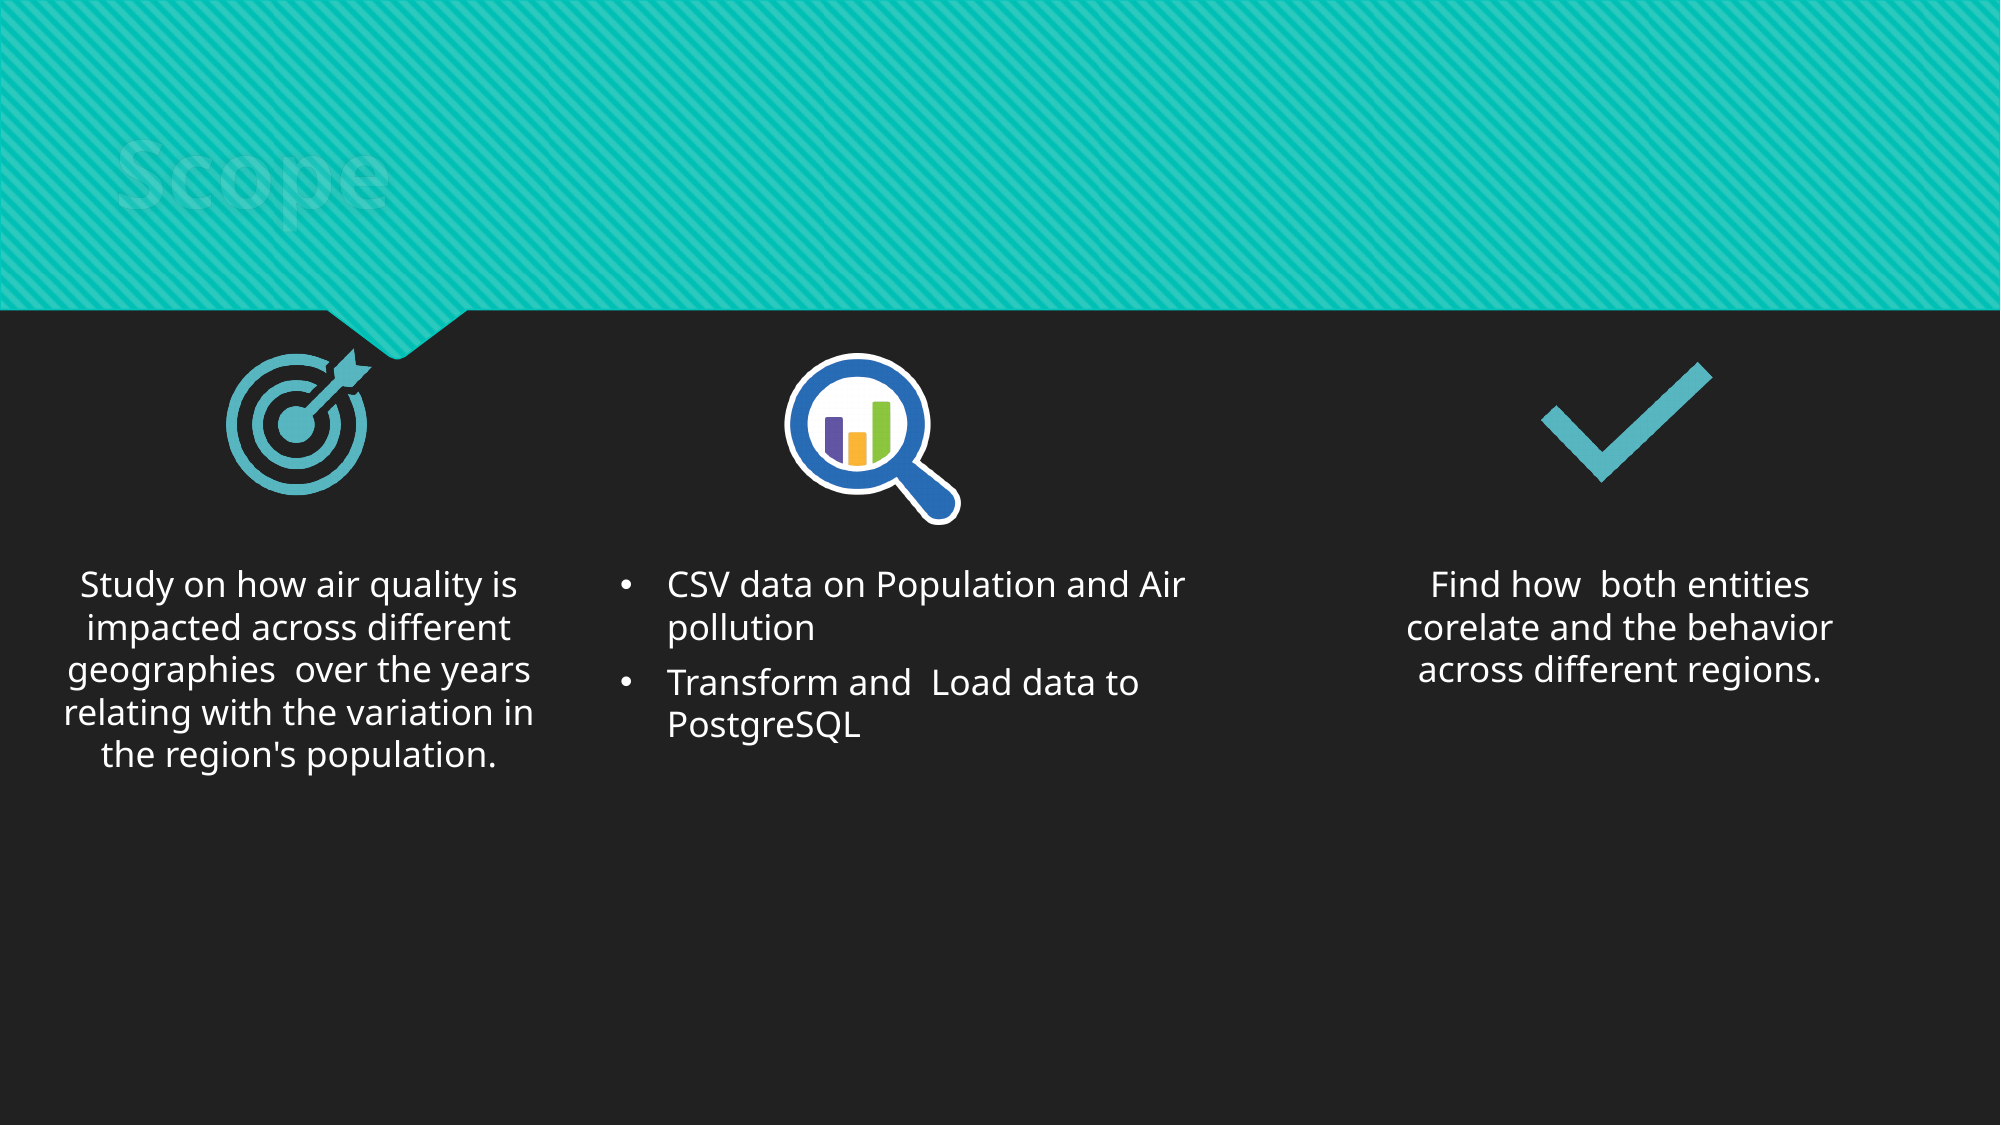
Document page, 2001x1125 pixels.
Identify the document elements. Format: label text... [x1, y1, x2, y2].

text_box Find how both entities corelate and the behavior across different regions. [1366, 562, 1874, 779]
picture [784, 353, 962, 525]
text_box [209, 332, 389, 511]
text_box CSV data on Population and Air pollution Transform and Load data to PostgreSQL [619, 562, 1327, 749]
text_box Scope [99, 74, 1798, 281]
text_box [45, 562, 553, 779]
text_box [1537, 332, 1716, 511]
